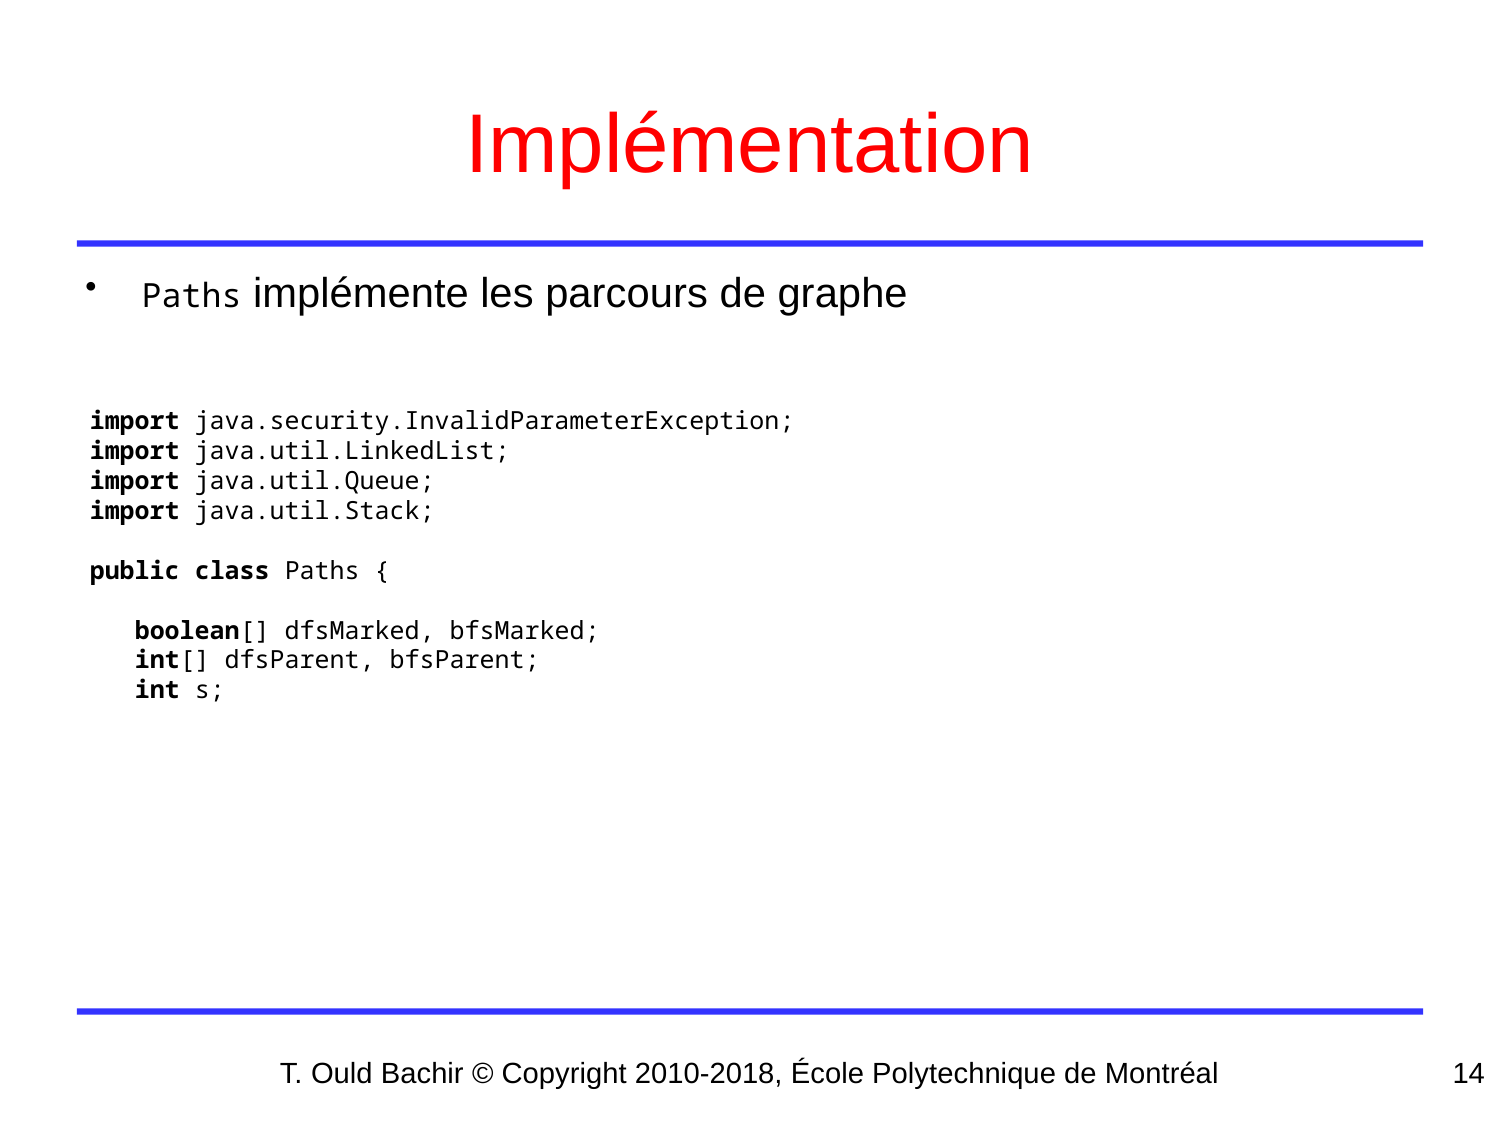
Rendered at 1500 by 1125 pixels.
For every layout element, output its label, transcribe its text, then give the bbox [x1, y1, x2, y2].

text_box import java.security.InvalidParameterException; import java.util.LinkedList; import java.util.Queue; import java.util.Stack; public class Paths { boolean[] dfsMarked, bfsMarked; int[] dfsParent, bfsParent; int s; [74, 397, 1339, 742]
title Implémentation [75, 45, 1425, 233]
footer T. Ould Bachir © Copyright 2010-2018, École Polytechnique de Montréal [0, 1046, 1149, 1125]
slide_number 14 [1149, 1046, 1500, 1125]
text_box Paths implémente les parcours de graphe [70, 257, 1412, 327]
